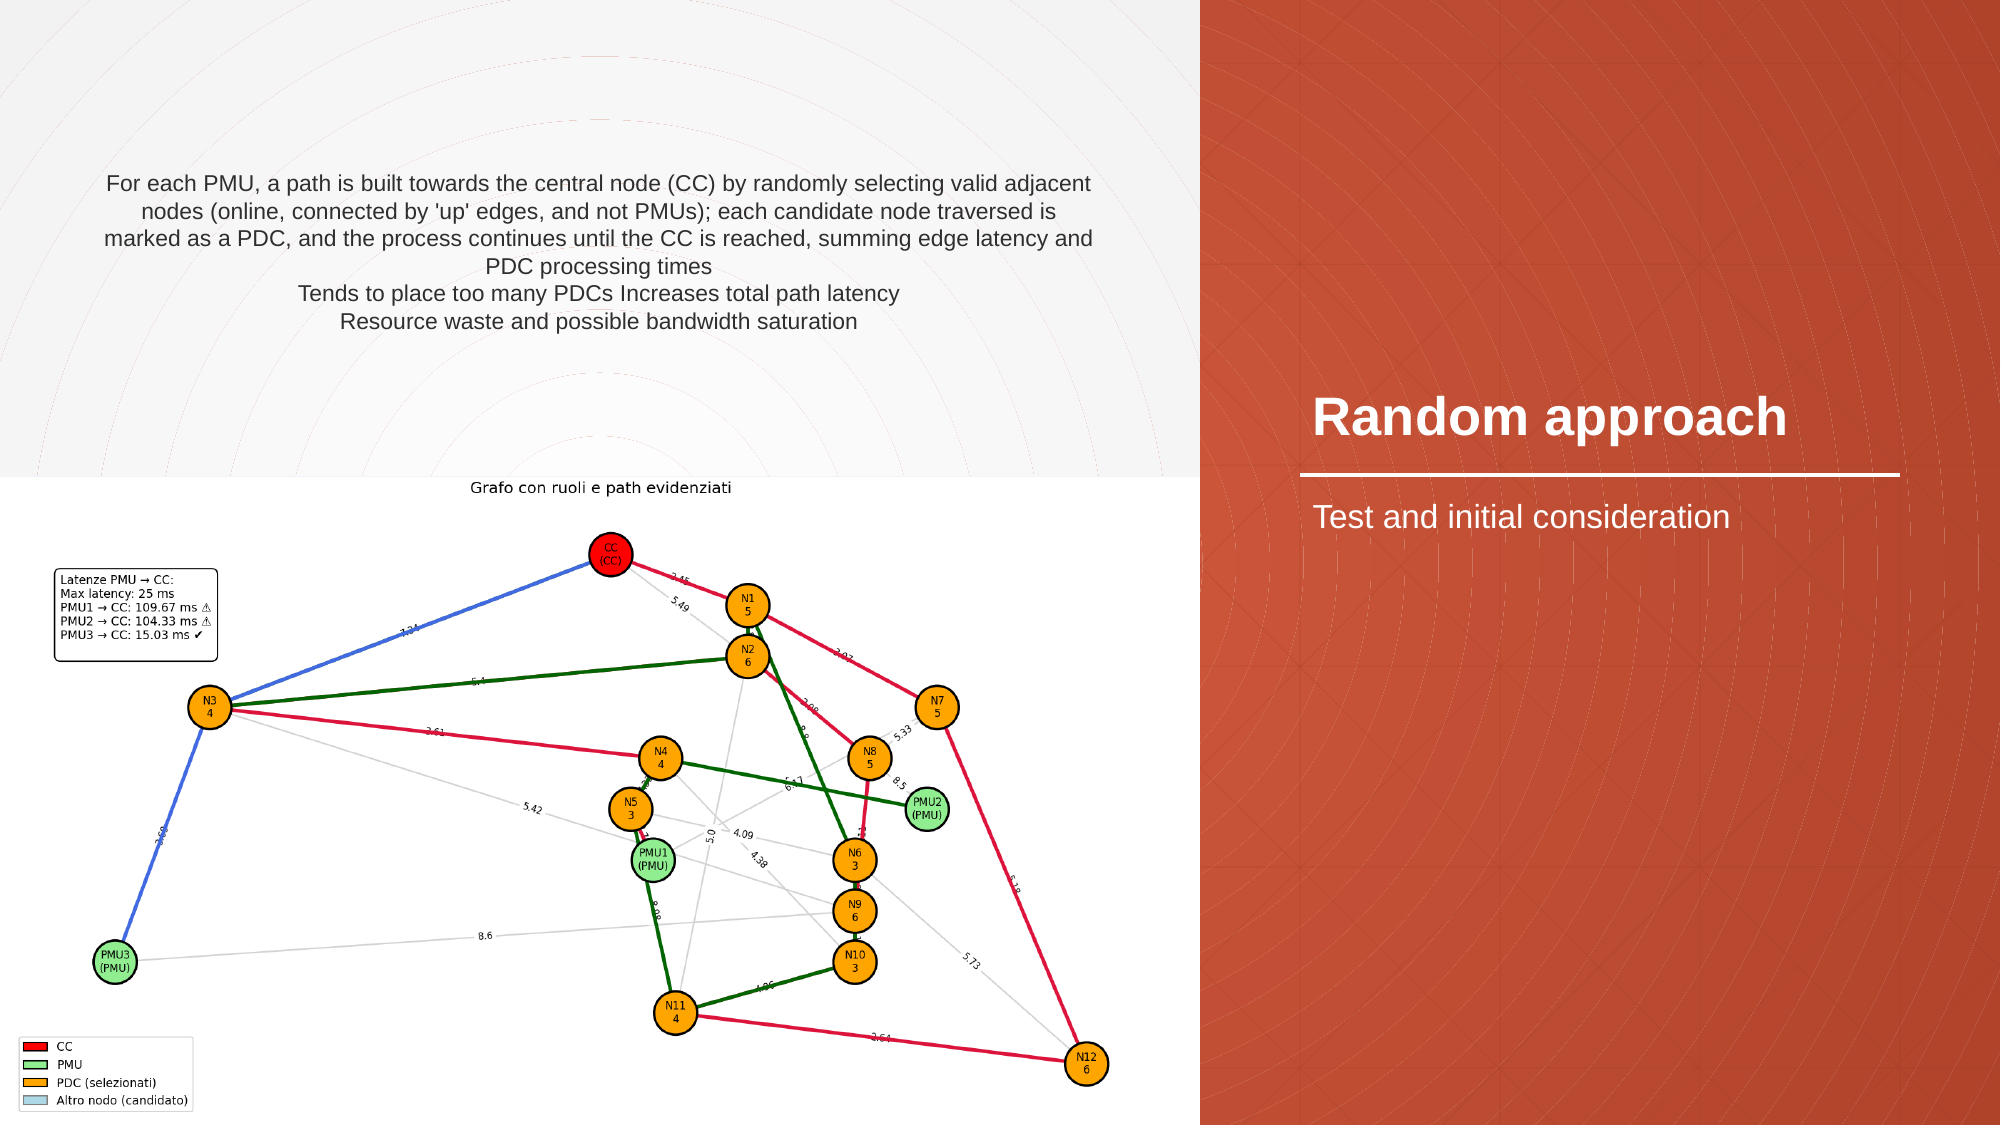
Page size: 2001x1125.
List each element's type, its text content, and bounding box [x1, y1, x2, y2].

list For each PMU, a path is built towards the central node (CC) by randomly selecting valid adjacent nodes (online, connected by 'up' edges, and not PMUs); each candidate node traversed is marked as a PDC, and the process continues until the CC is reached, summing edge latency and PDC processing times Tends to place too many PDCs Increases total path latency Resource waste and possible bandwidth saturation [89, 93, 1110, 476]
list Test and initial consideration [1297, 491, 1898, 867]
picture [0, 476, 1200, 1125]
title Random approach [1297, 94, 1898, 455]
